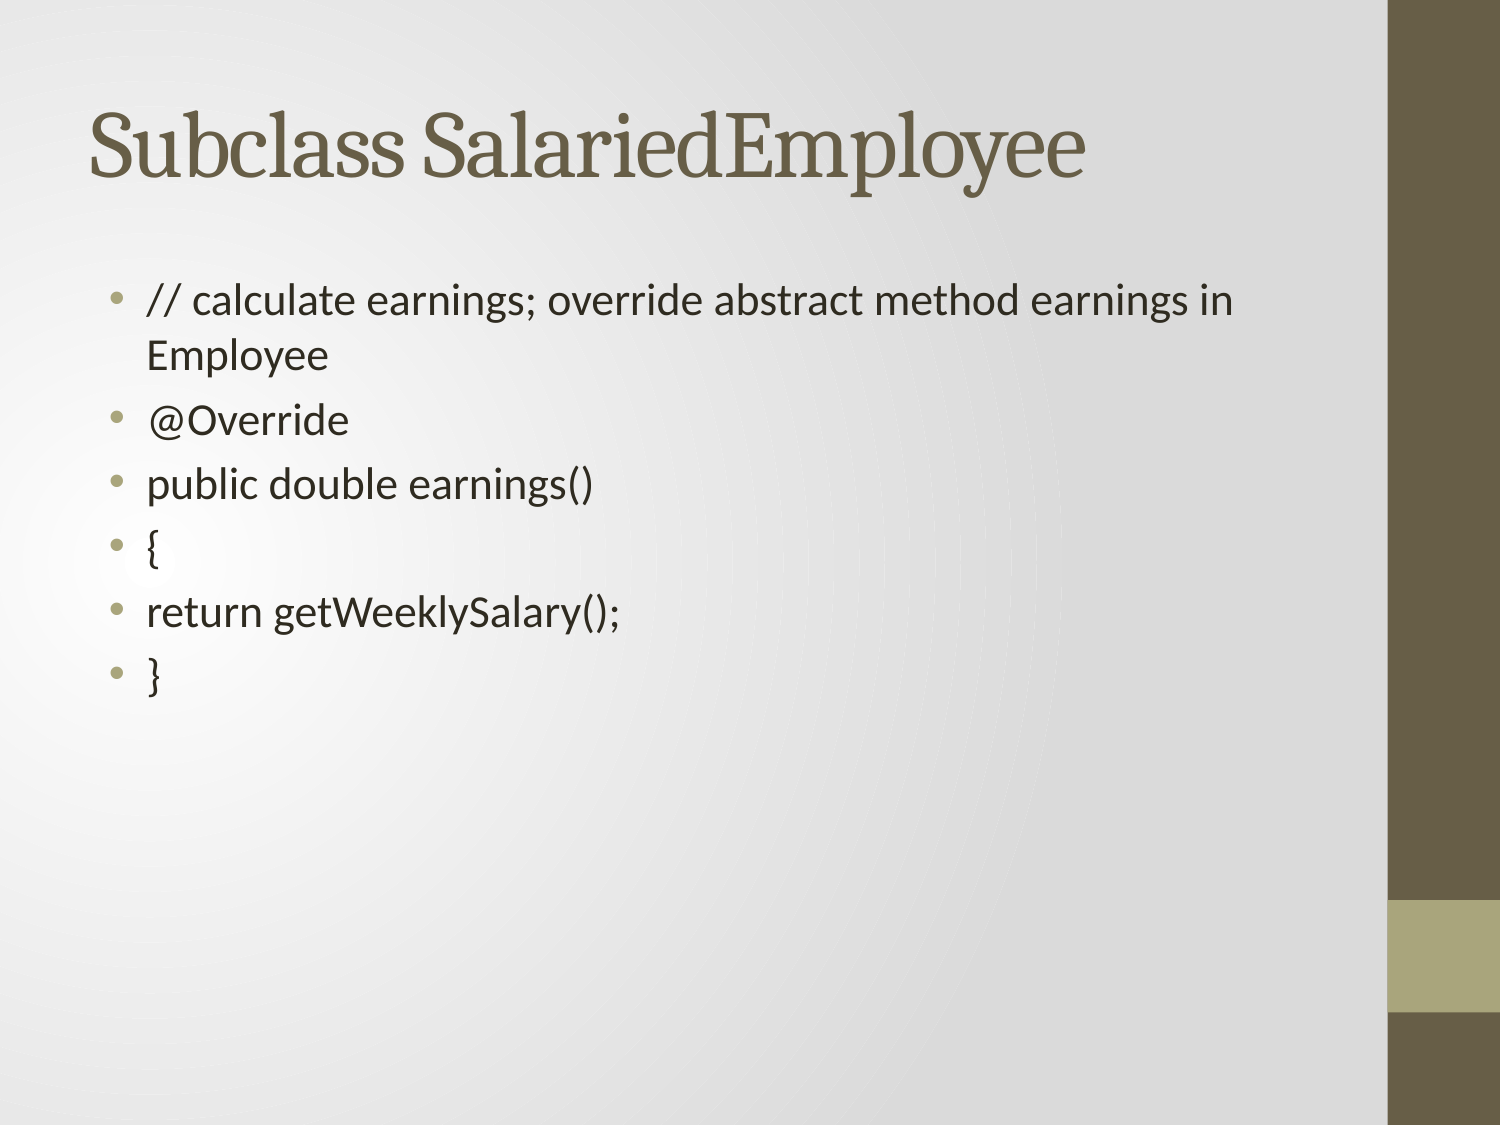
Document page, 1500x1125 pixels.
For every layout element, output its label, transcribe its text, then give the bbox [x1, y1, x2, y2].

title Subclass SalariedEmployee [75, 45, 1325, 233]
list // calculate earnings; override abstract method earnings in Employee @Override public double earnings() { return getWeeklySalary(); } [75, 262, 1325, 1050]
